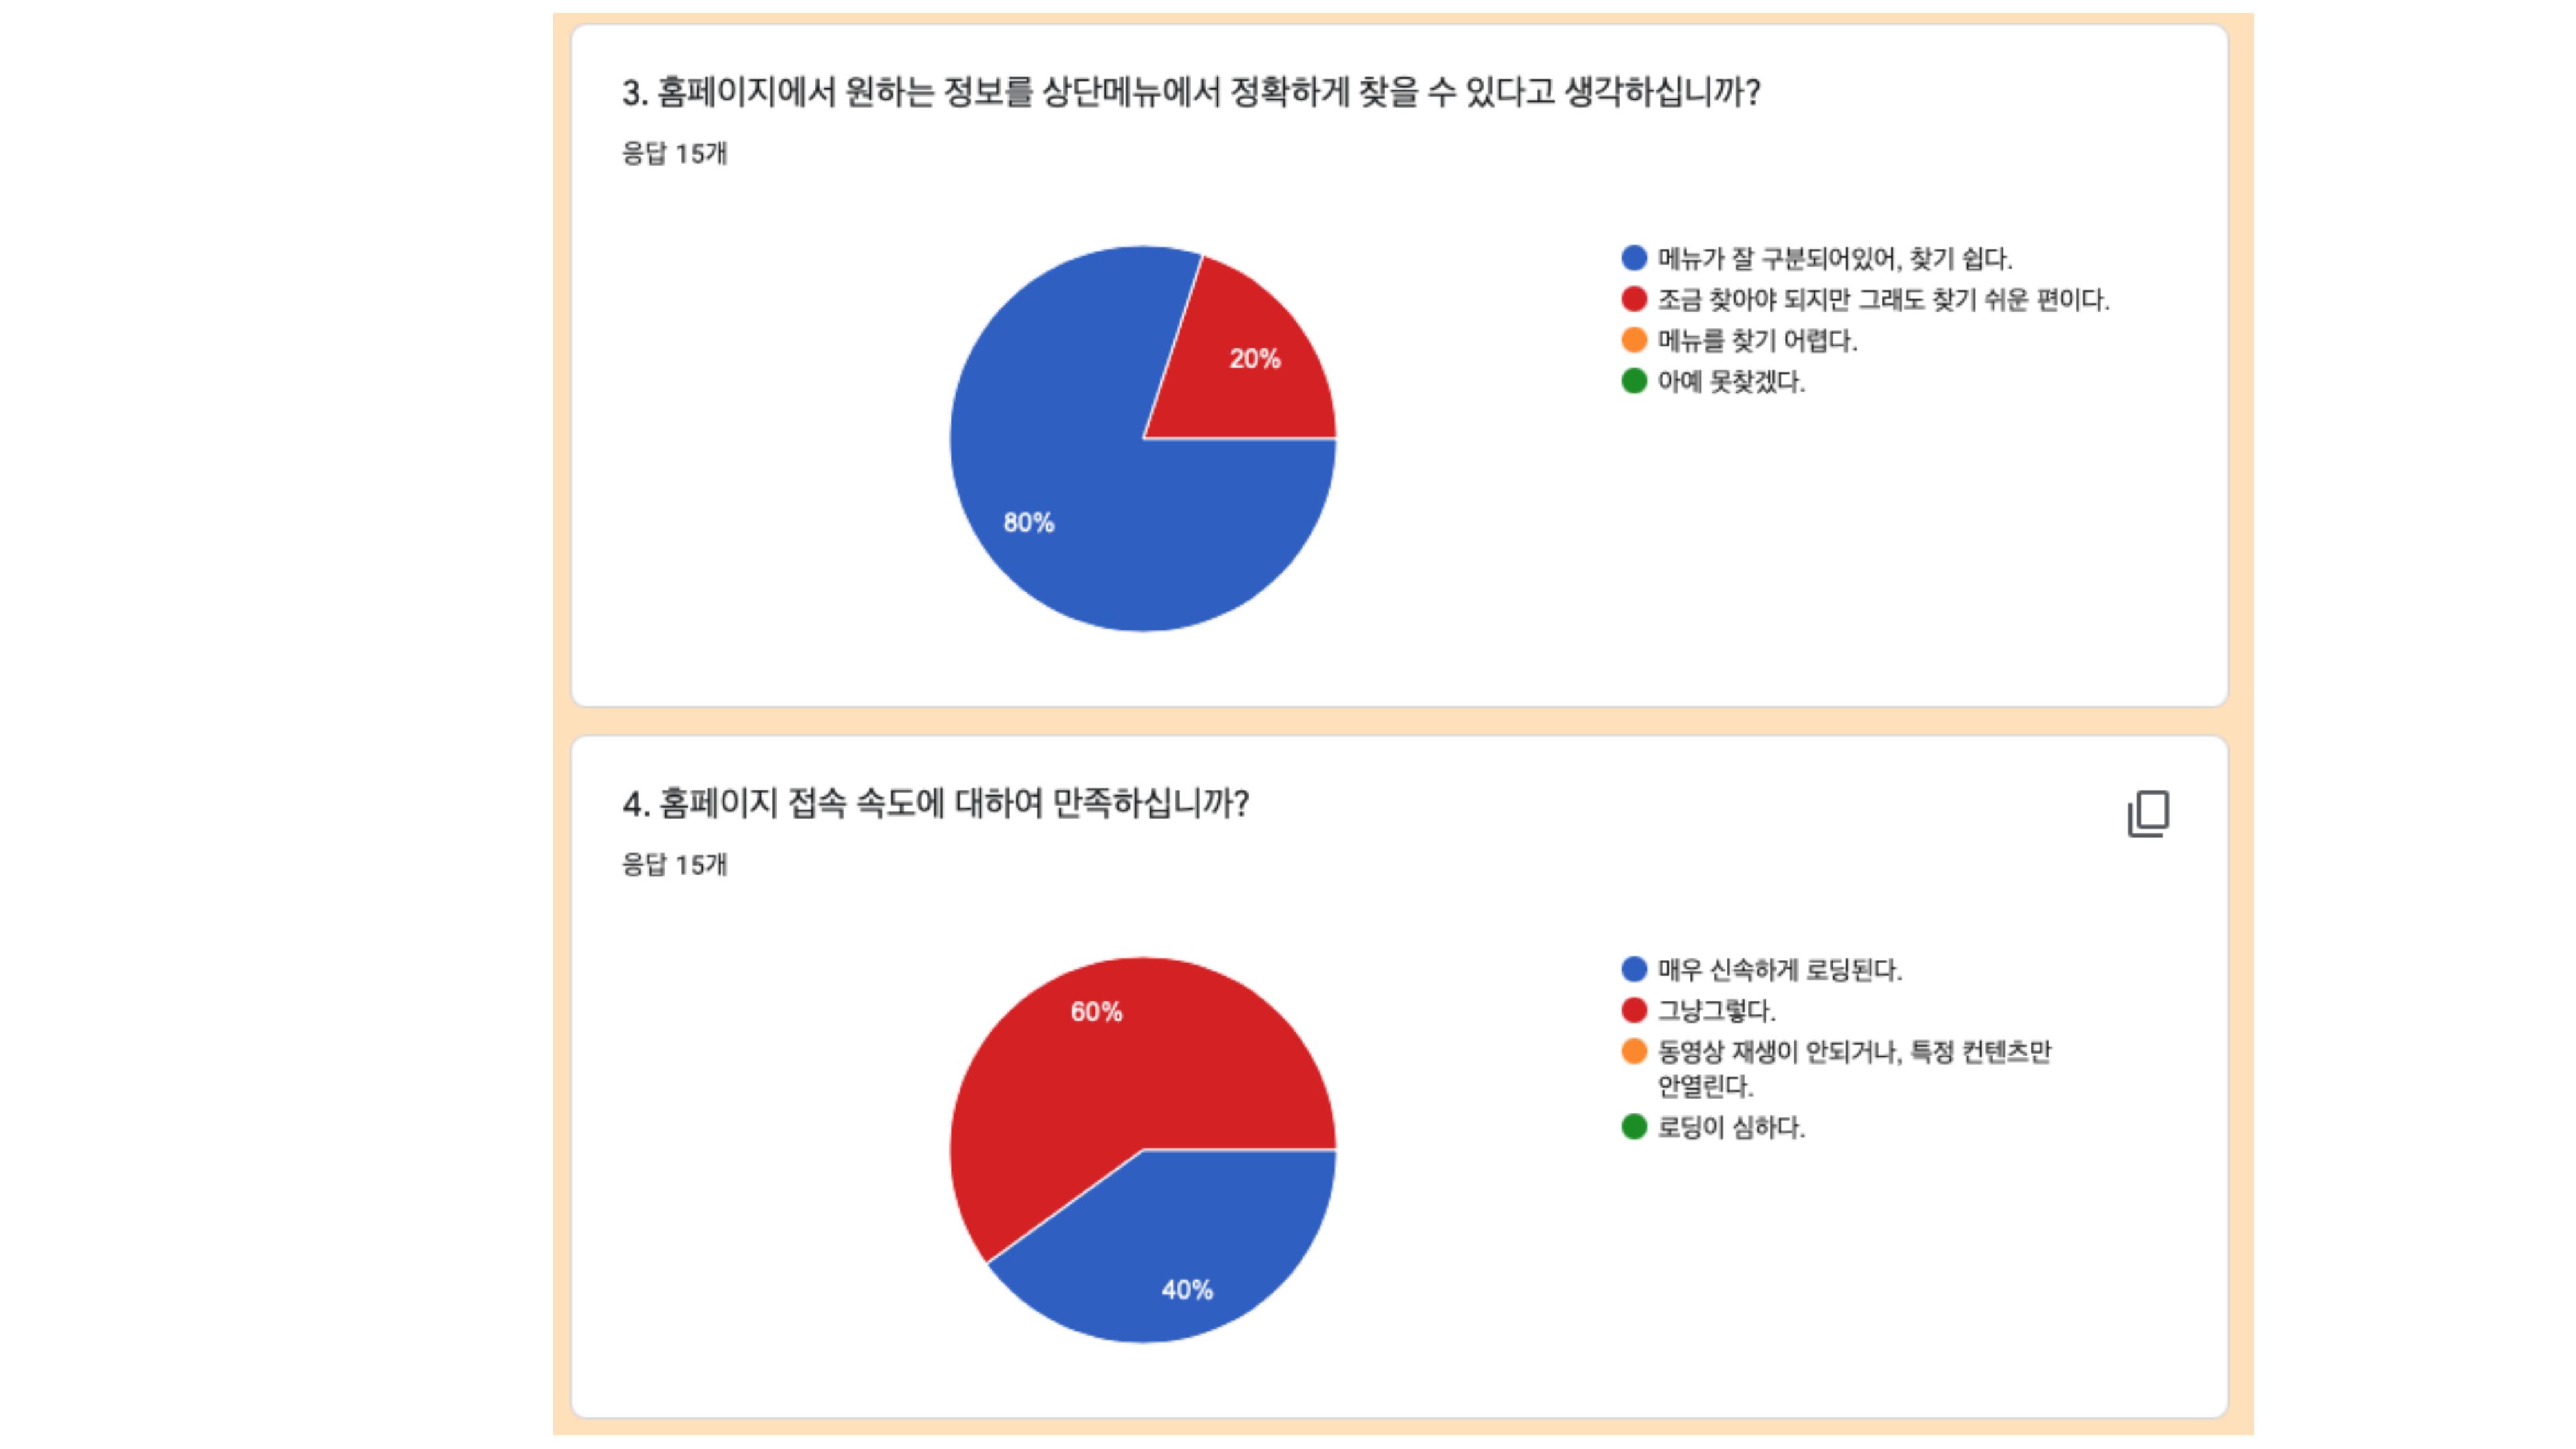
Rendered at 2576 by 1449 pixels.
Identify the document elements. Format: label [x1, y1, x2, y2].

picture [553, 13, 2254, 1436]
